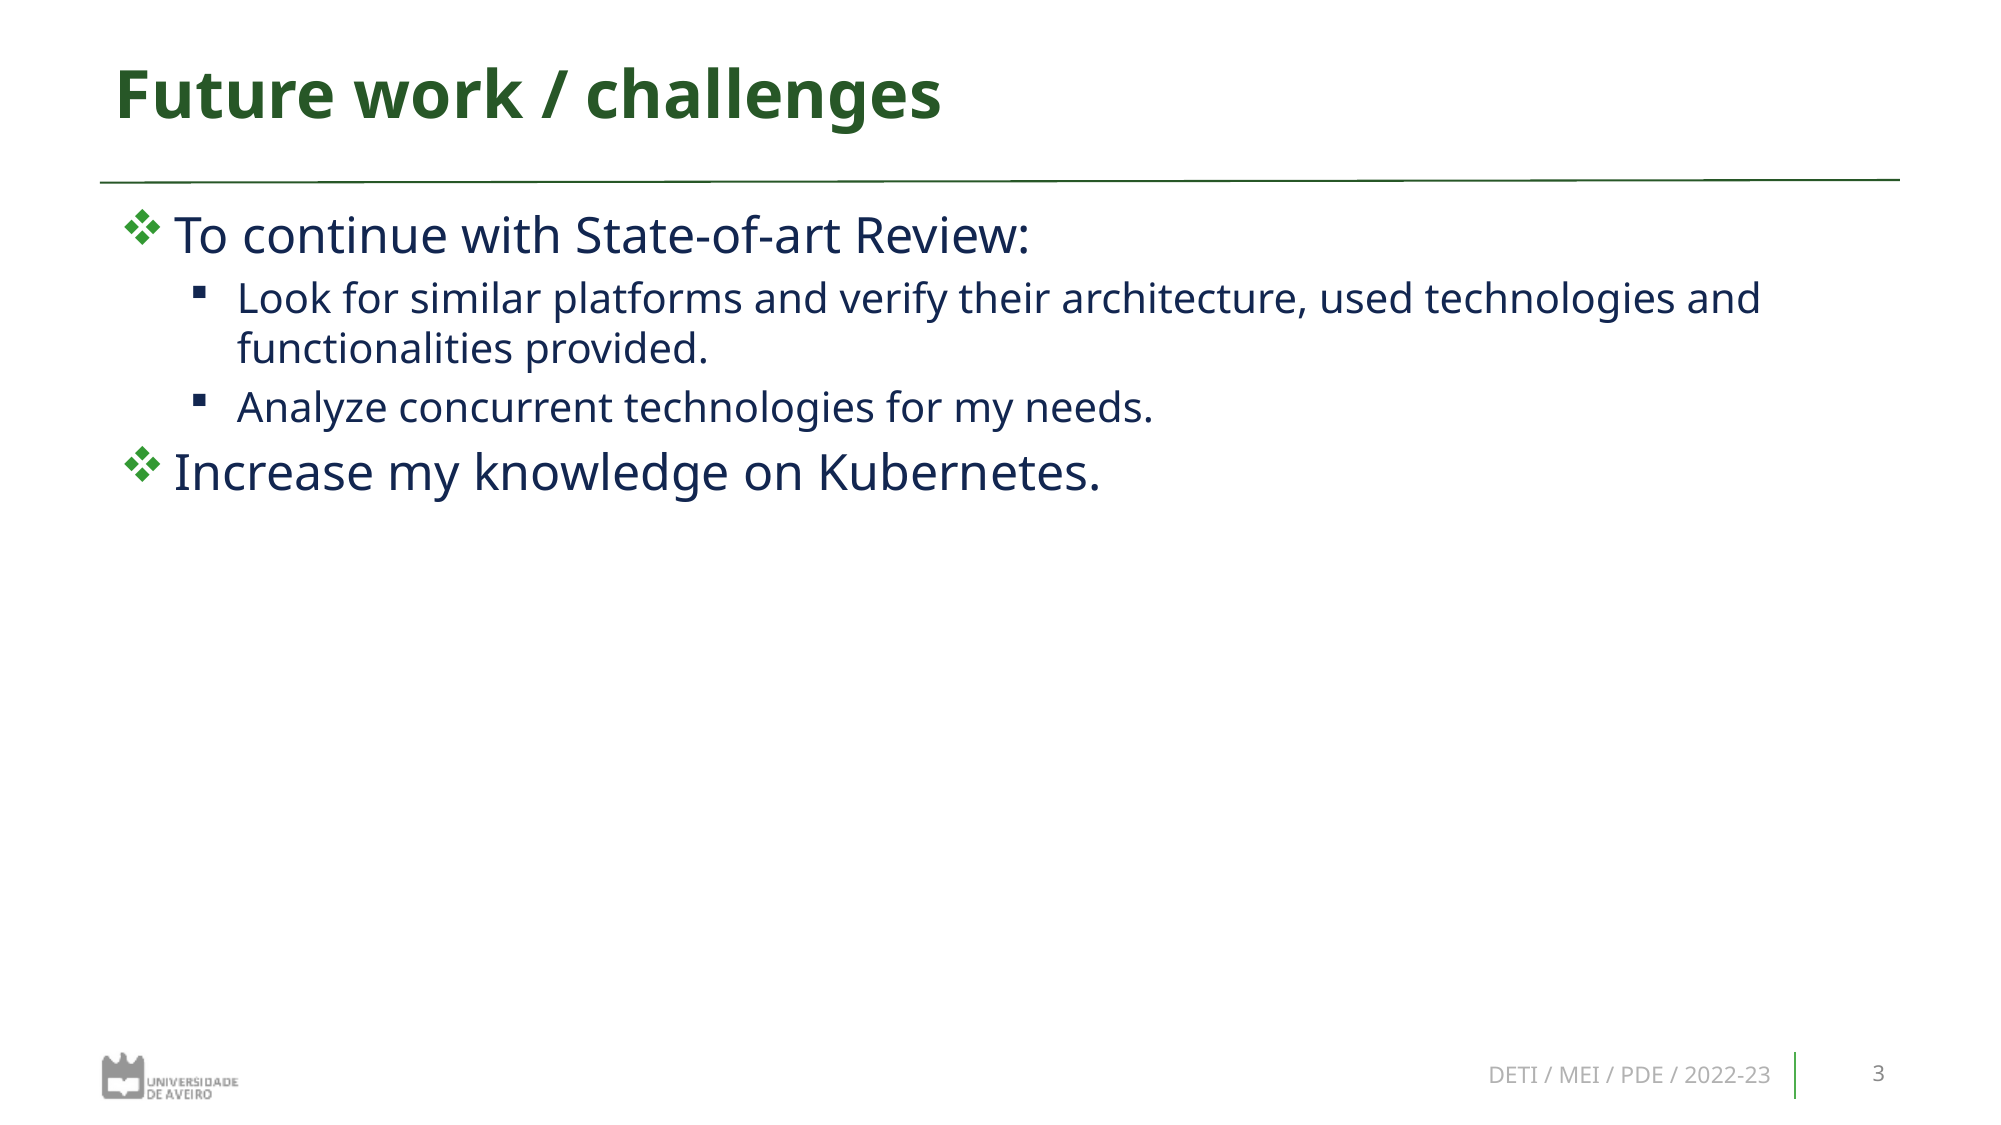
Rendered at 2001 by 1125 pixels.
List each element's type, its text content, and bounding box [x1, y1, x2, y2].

slide_number 3 [1805, 1044, 1900, 1105]
footer DETI / MEI / PDE / 2022-23 [731, 1044, 1784, 1105]
title Future work / challenges [99, 0, 1900, 185]
list To continue with State-of-art Review: Look for similar platforms and verify their architecture, used technologies and functionalities provided. Analyze concurrent technologies for my needs. Increase my knowledge on Kubernetes. [99, 196, 1900, 1005]
